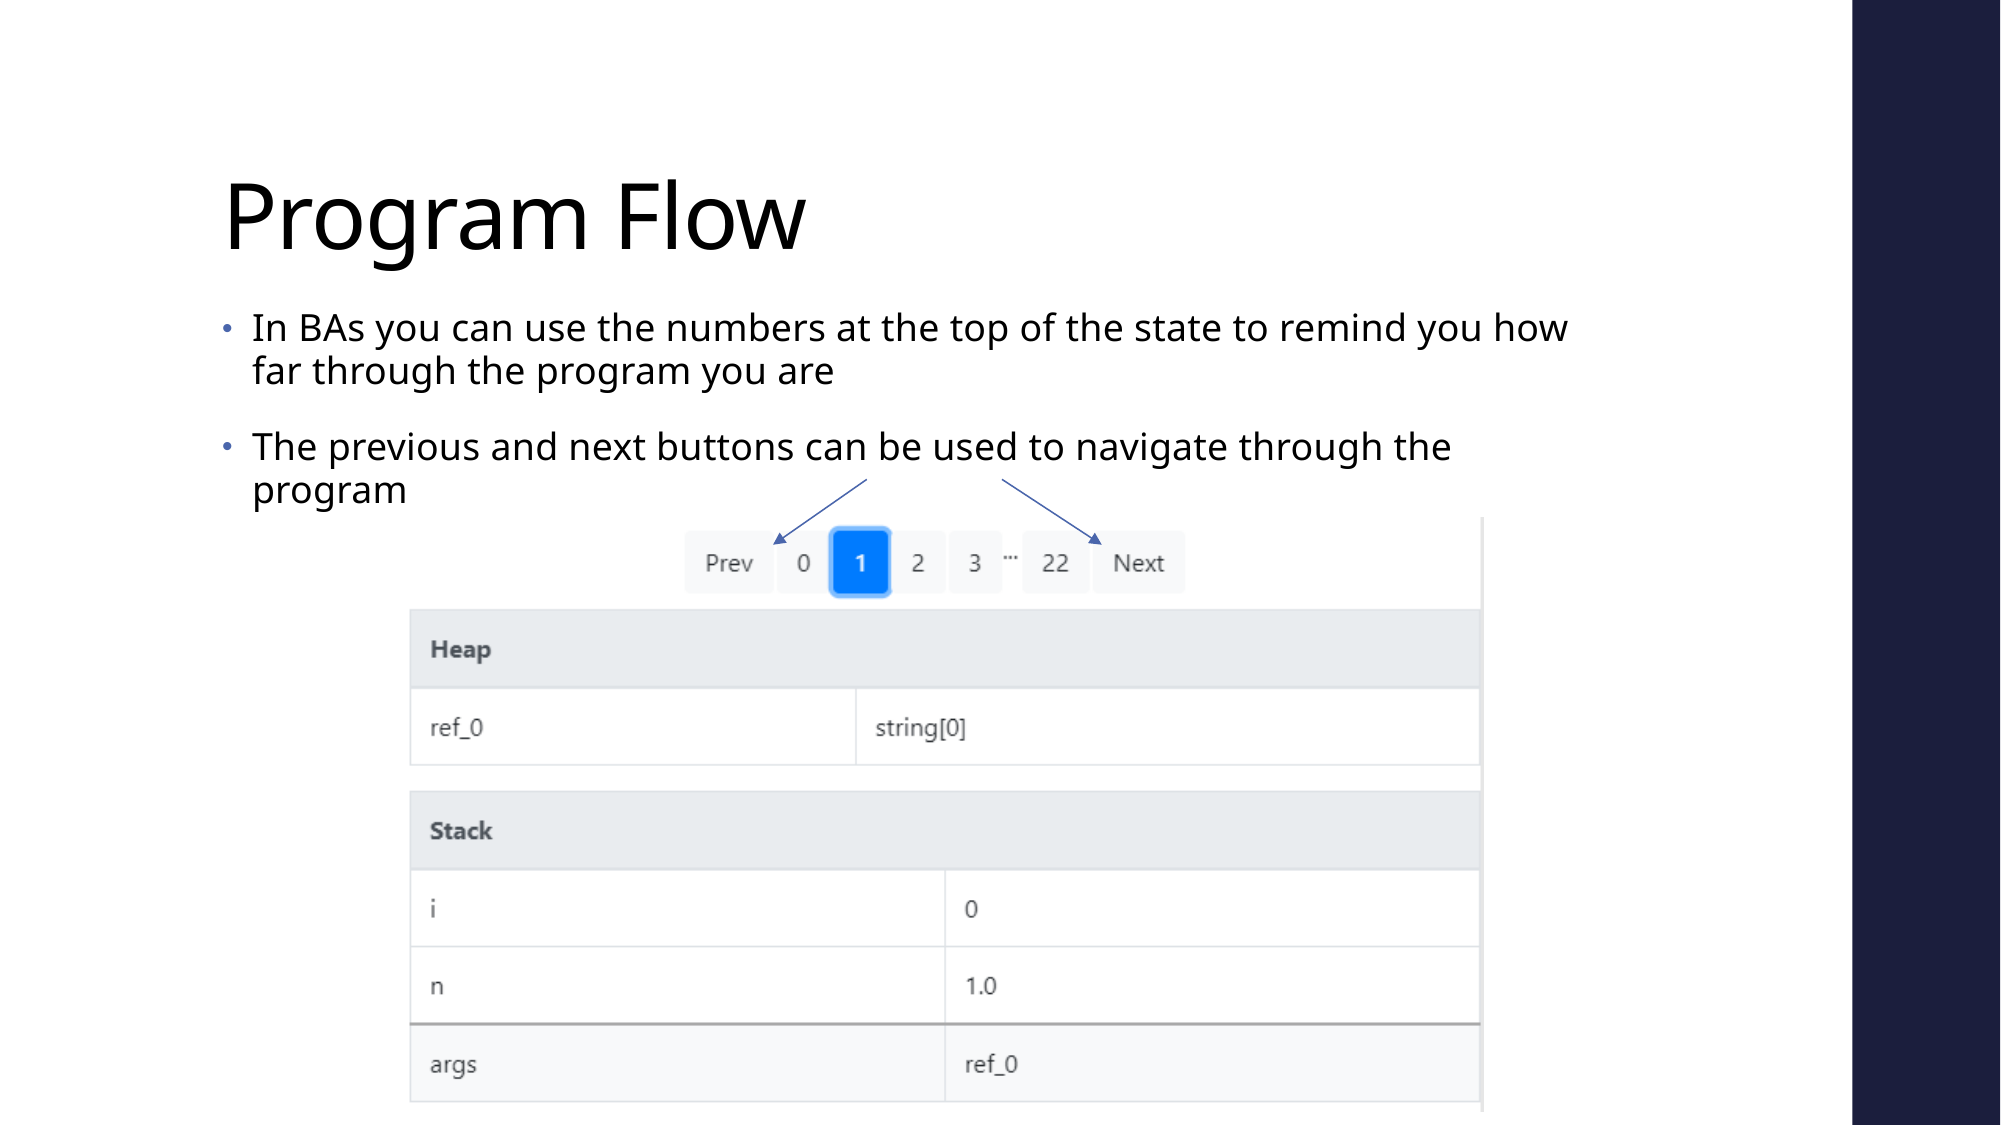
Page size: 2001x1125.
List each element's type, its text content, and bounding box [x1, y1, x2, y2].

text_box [772, 479, 868, 545]
list In BAs you can use the numbers at the top of the state to remind you how far through the program you are The previous and next buttons can be used to navigate through the program [206, 299, 1617, 863]
title Program Flow [206, 60, 1797, 278]
picture [388, 517, 1484, 1112]
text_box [1001, 479, 1102, 545]
